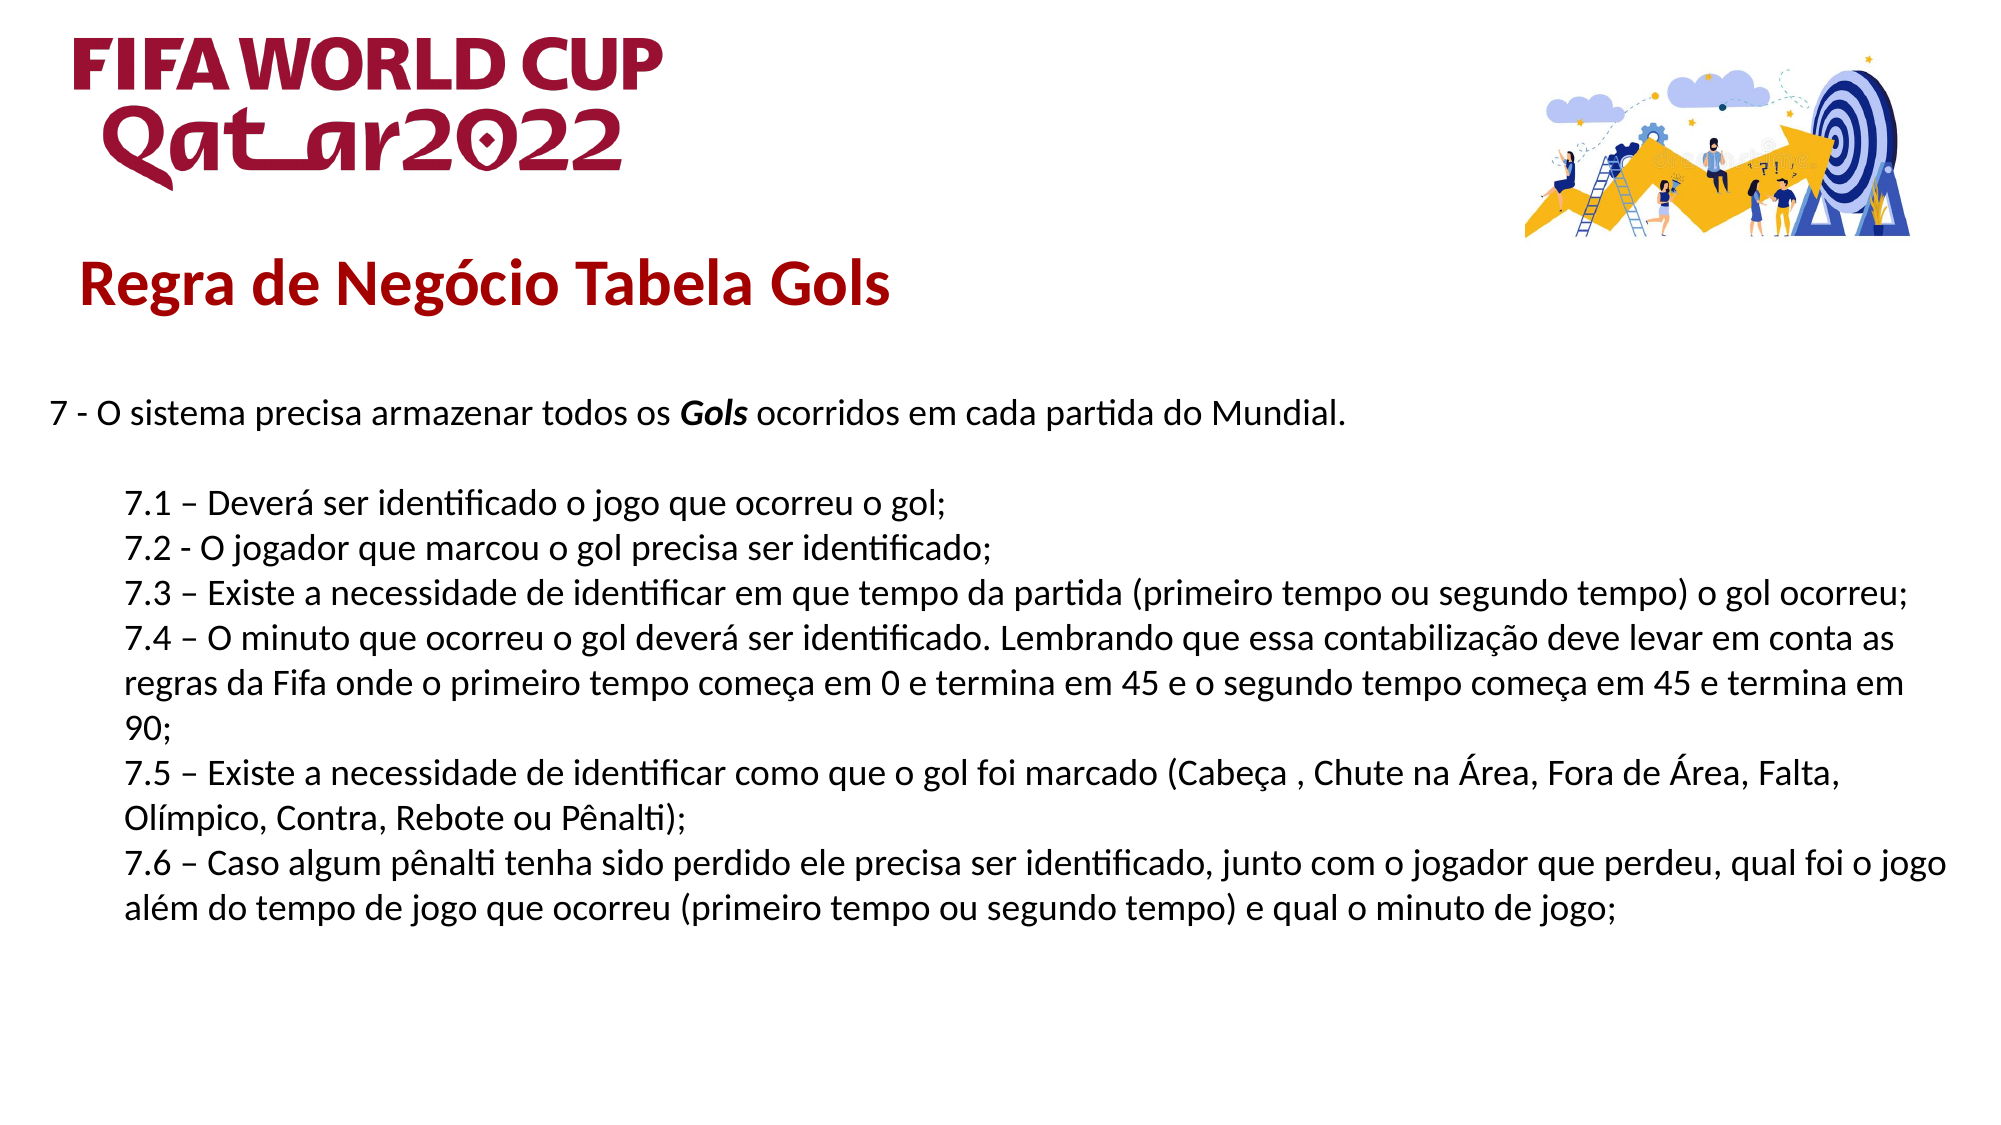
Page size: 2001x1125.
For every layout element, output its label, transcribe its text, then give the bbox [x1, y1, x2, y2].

picture [71, 37, 665, 191]
text_box 7 - O sistema precisa armazenar todos os Gols ocorridos em cada partida do Mundial. 7.1 – Deverá ser identificado o jogo que ocorreu o gol; 7.2 - O jogador que marcou o gol precisa ser identificado; 7.3 – Existe a necessidade de identificar em que tempo da partida (primeiro tempo ou segundo tempo) o gol ocorreu; 7.4 – O minuto que ocorreu o gol deverá ser identificado. Lembrando que essa contabilização deve levar em conta as regras da Fifa onde o primeiro tempo começa em 0 e termina em 45 e o segundo tempo começa em 45 e termina em 90; 7.5 – Existe a necessidade de identificar como que o gol foi marcado (Cabeça , Chute na Área, Fora de Área, Falta, Olímpico, Contra, Rebote ou Pênalti); 7.6 – Caso algum pênalti tenha sido perdido ele precisa ser identificado, junto com o jogador que perdeu, qual foi o jogo além do tempo de jogo que ocorreu (primeiro tempo ou segundo tempo) e qual o minuto de jogo; [34, 380, 1975, 936]
picture [1525, 33, 1946, 270]
text_box Regra de Negócio Tabela Gols [64, 231, 908, 327]
